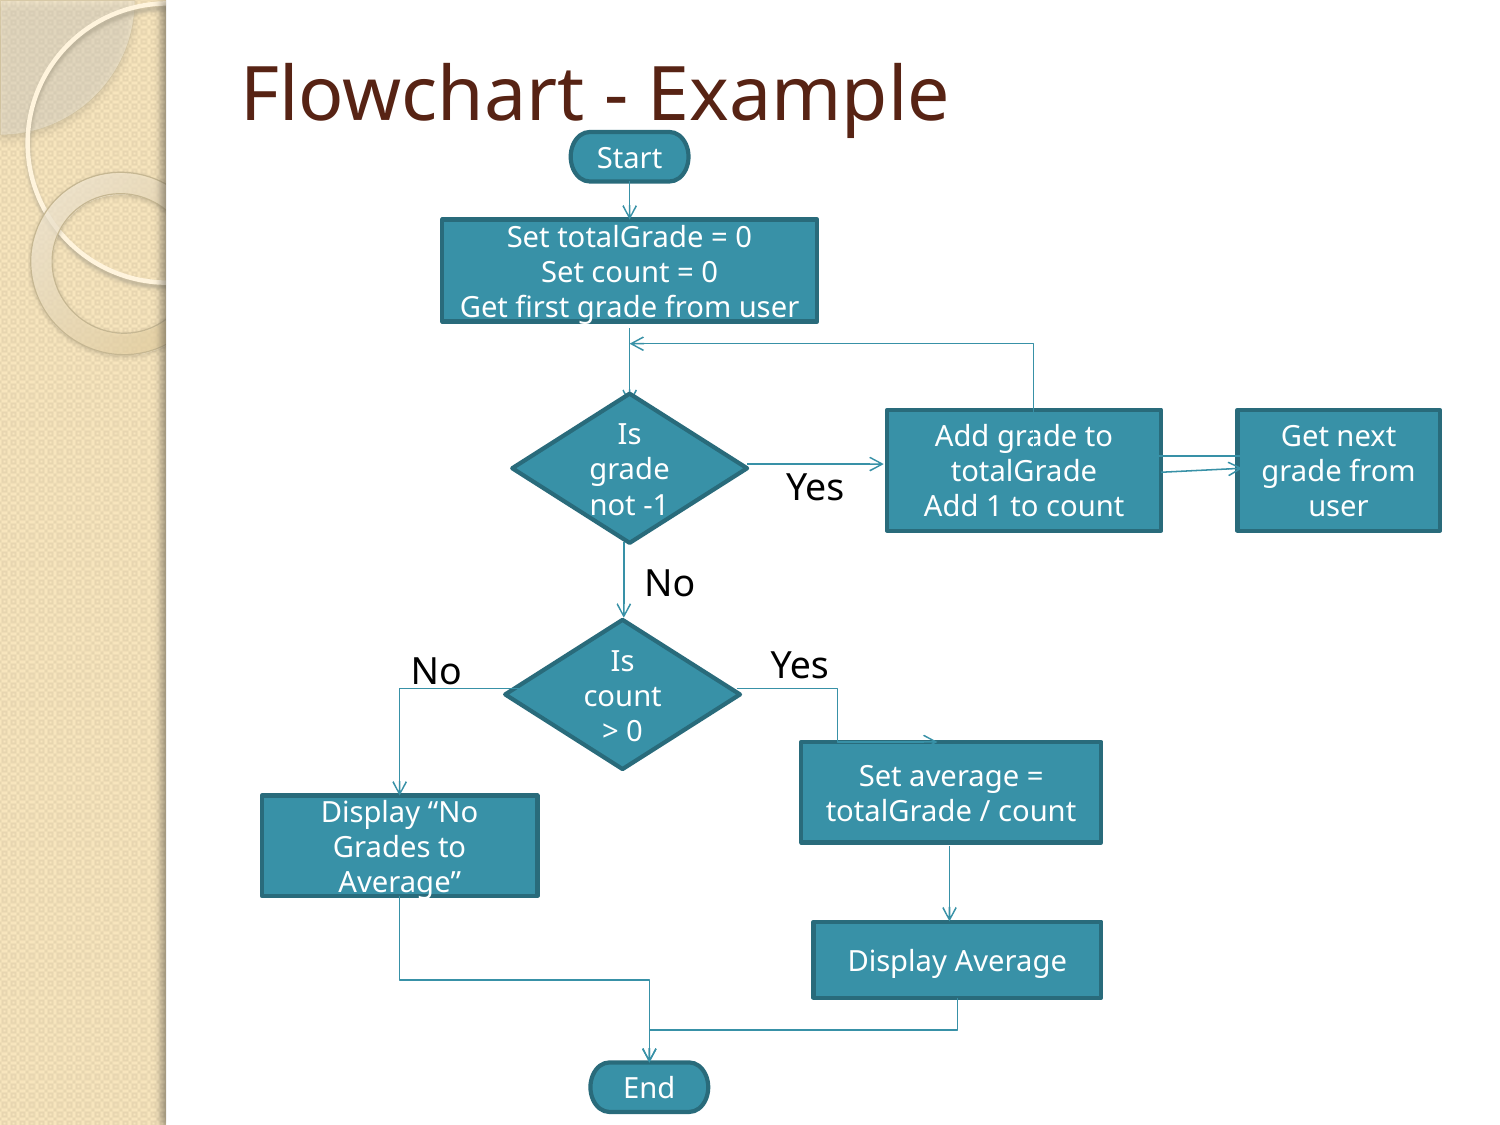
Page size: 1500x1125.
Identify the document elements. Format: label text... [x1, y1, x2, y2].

text_box Set totalGrade = 0 Set count = 0 Get first grade from user [440, 217, 819, 324]
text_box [629, 343, 1438, 457]
text_box End [608, 1060, 711, 1115]
title Flowchart - Example [225, 37, 1456, 143]
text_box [1160, 468, 1243, 473]
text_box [770, 875, 837, 1125]
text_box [441, 854, 608, 1105]
text_box Yes [755, 633, 844, 685]
text_box Display “No Grades to Average” [260, 793, 540, 898]
text_box Get next grade from user [1235, 463, 1442, 533]
text_box No [630, 551, 711, 612]
text_box Display Average [842, 920, 1103, 1000]
text_box Yes [771, 474, 860, 516]
text_box Add grade to totalGrade Add 1 to count [885, 468, 1163, 533]
text_box Set average = totalGrade / count [799, 740, 1103, 845]
text_box No [395, 639, 477, 688]
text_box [399, 688, 588, 796]
text_box Is grade not -1 [510, 396, 747, 545]
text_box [737, 688, 938, 743]
text_box Start [568, 129, 691, 184]
text_box Is count > 0 [516, 619, 734, 771]
